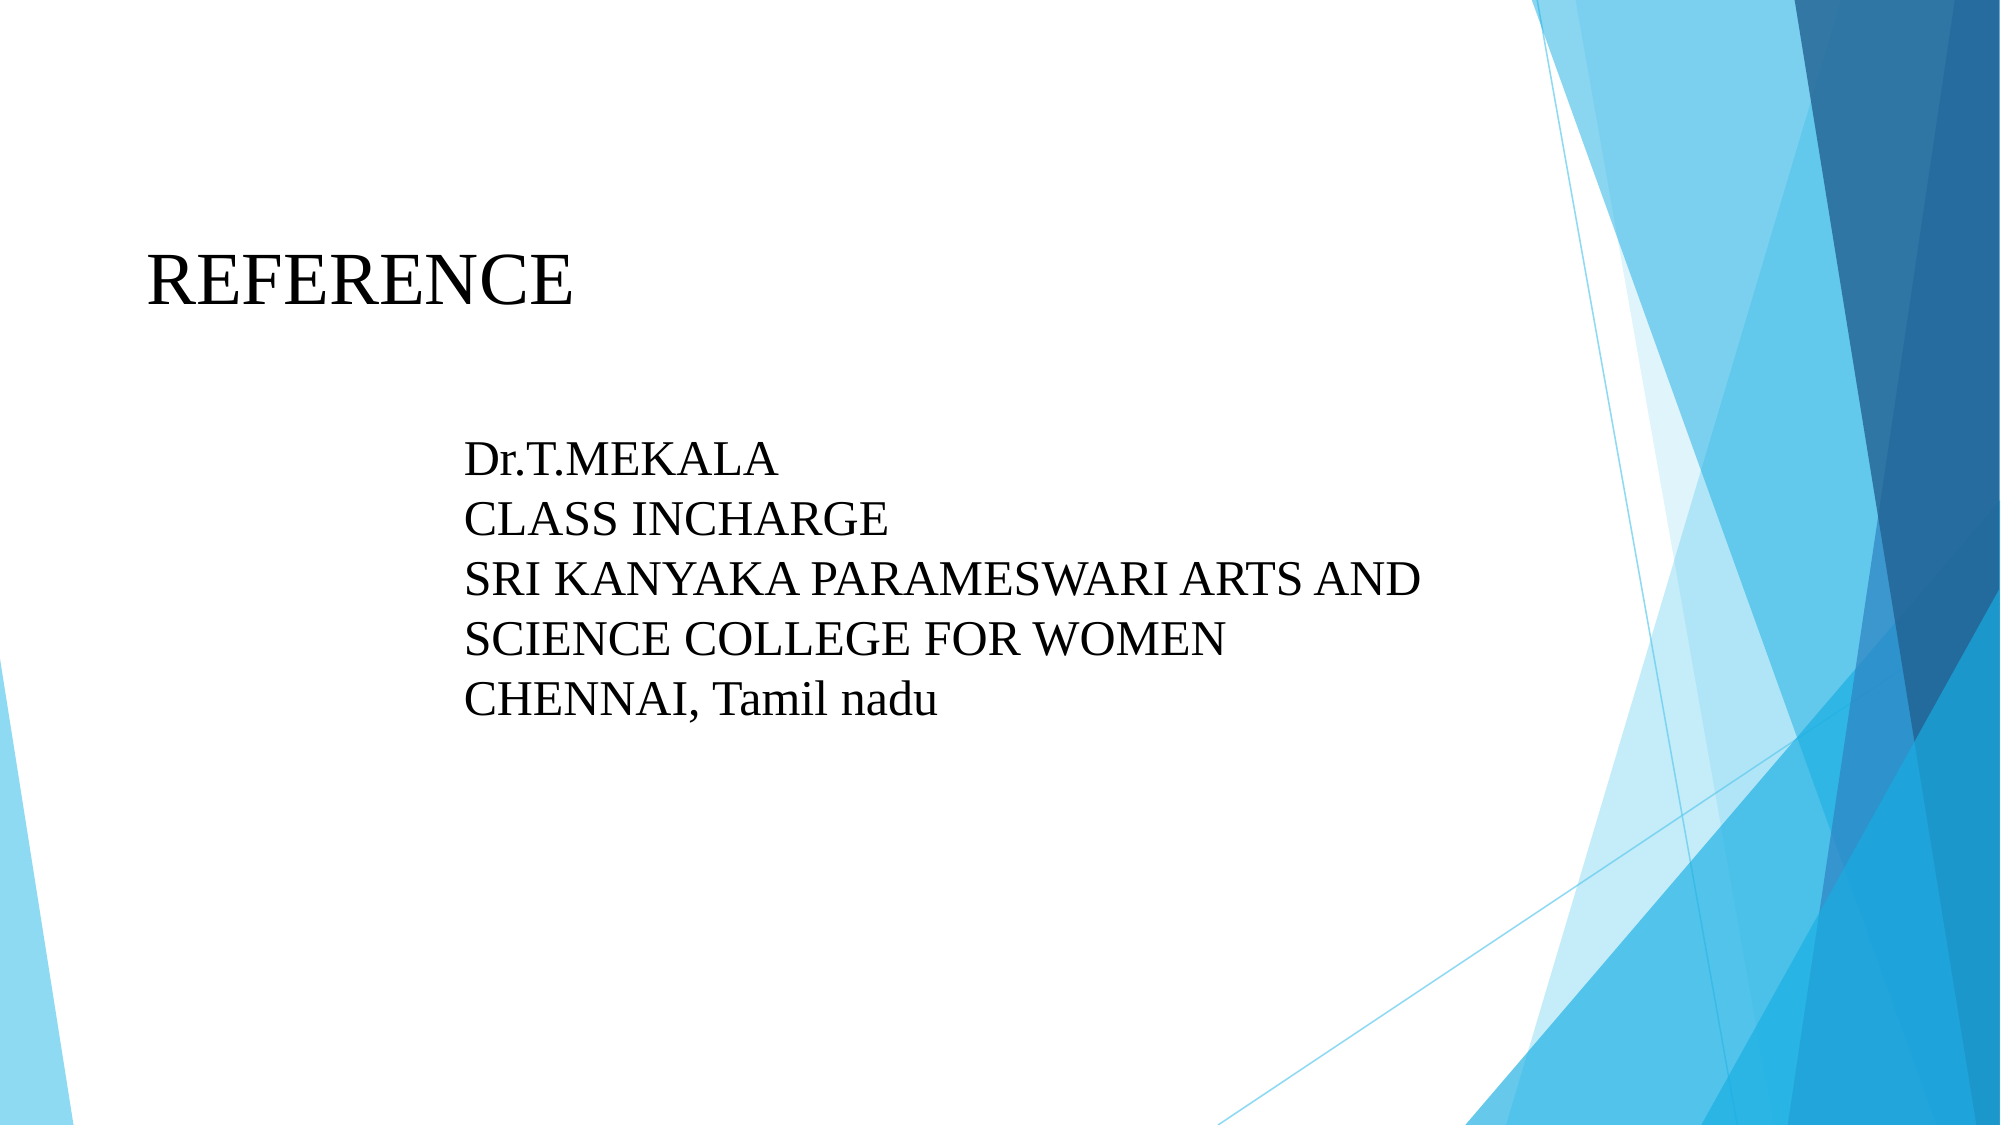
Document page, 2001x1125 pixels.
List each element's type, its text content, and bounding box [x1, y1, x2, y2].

text_box REFERENCE [131, 222, 1034, 328]
text_box Dr.T.MEKALA CLASS INCHARGE SRI KANYAKA PARAMESWARI ARTS AND SCIENCE COLLEGE FOR WOMEN CHENNAI, Tamil nadu [448, 418, 1450, 733]
